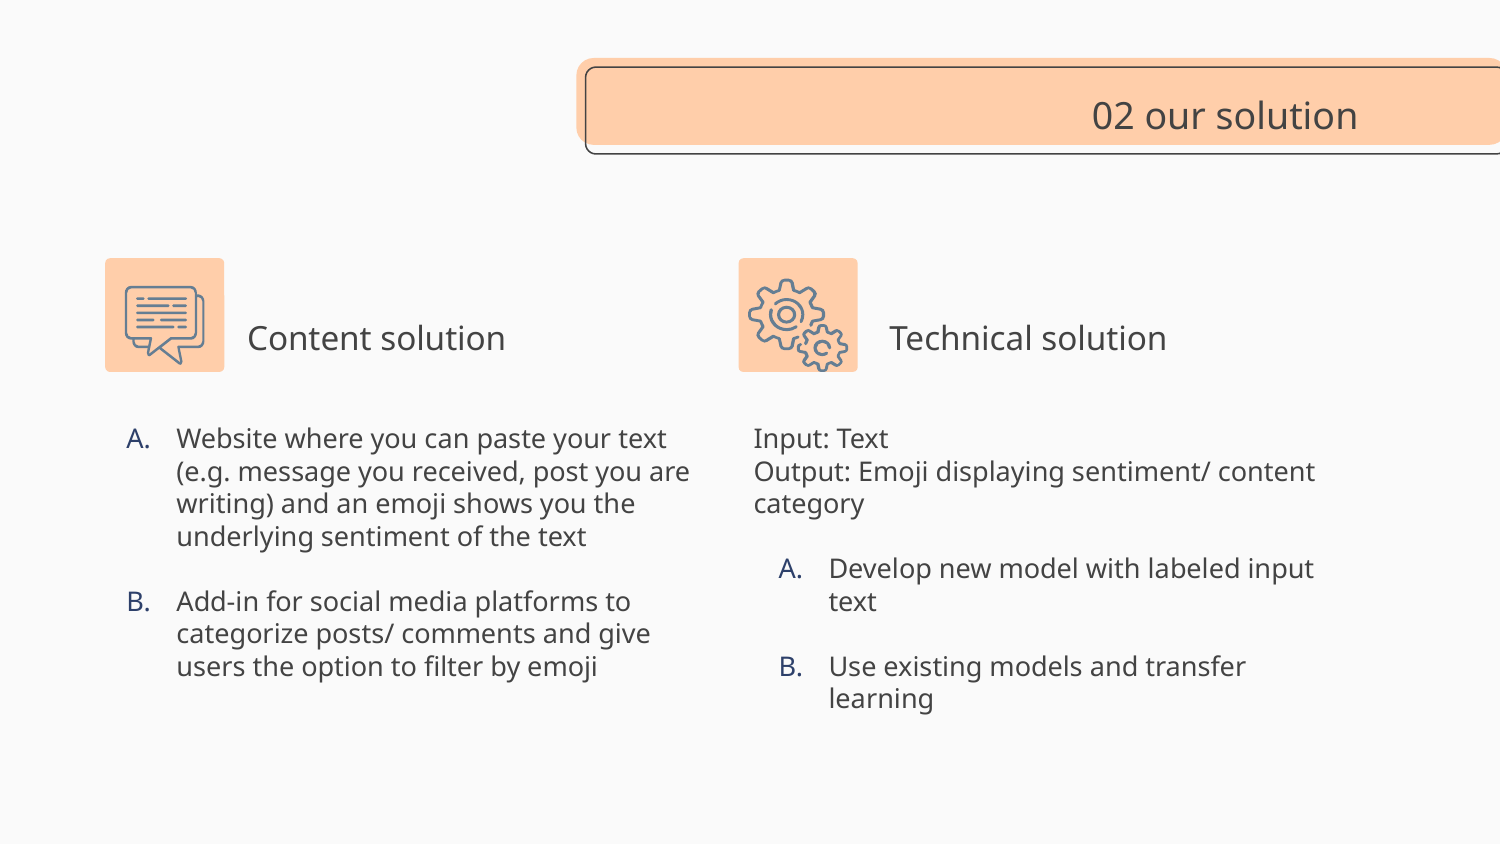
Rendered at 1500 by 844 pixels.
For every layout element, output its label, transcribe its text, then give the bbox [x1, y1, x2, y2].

subtitle Website where you can paste your text (e.g. message you received, post you are writing) and an emoji shows you the underlying sentiment of the text Add-in for social media platforms to categorize posts/ comments and give users the option to filter by emoji [105, 406, 726, 594]
title Content solution [232, 308, 649, 372]
text_box [738, 258, 858, 372]
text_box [747, 278, 849, 373]
subtitle Input: Text Output: Emoji displaying sentiment/ content category Develop new model with labeled input text Use existing models and transfer learning [738, 406, 1359, 500]
title 02 our solution [849, 75, 1374, 154]
title Technical solution [874, 308, 1291, 372]
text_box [124, 285, 205, 366]
text_box [105, 258, 225, 372]
